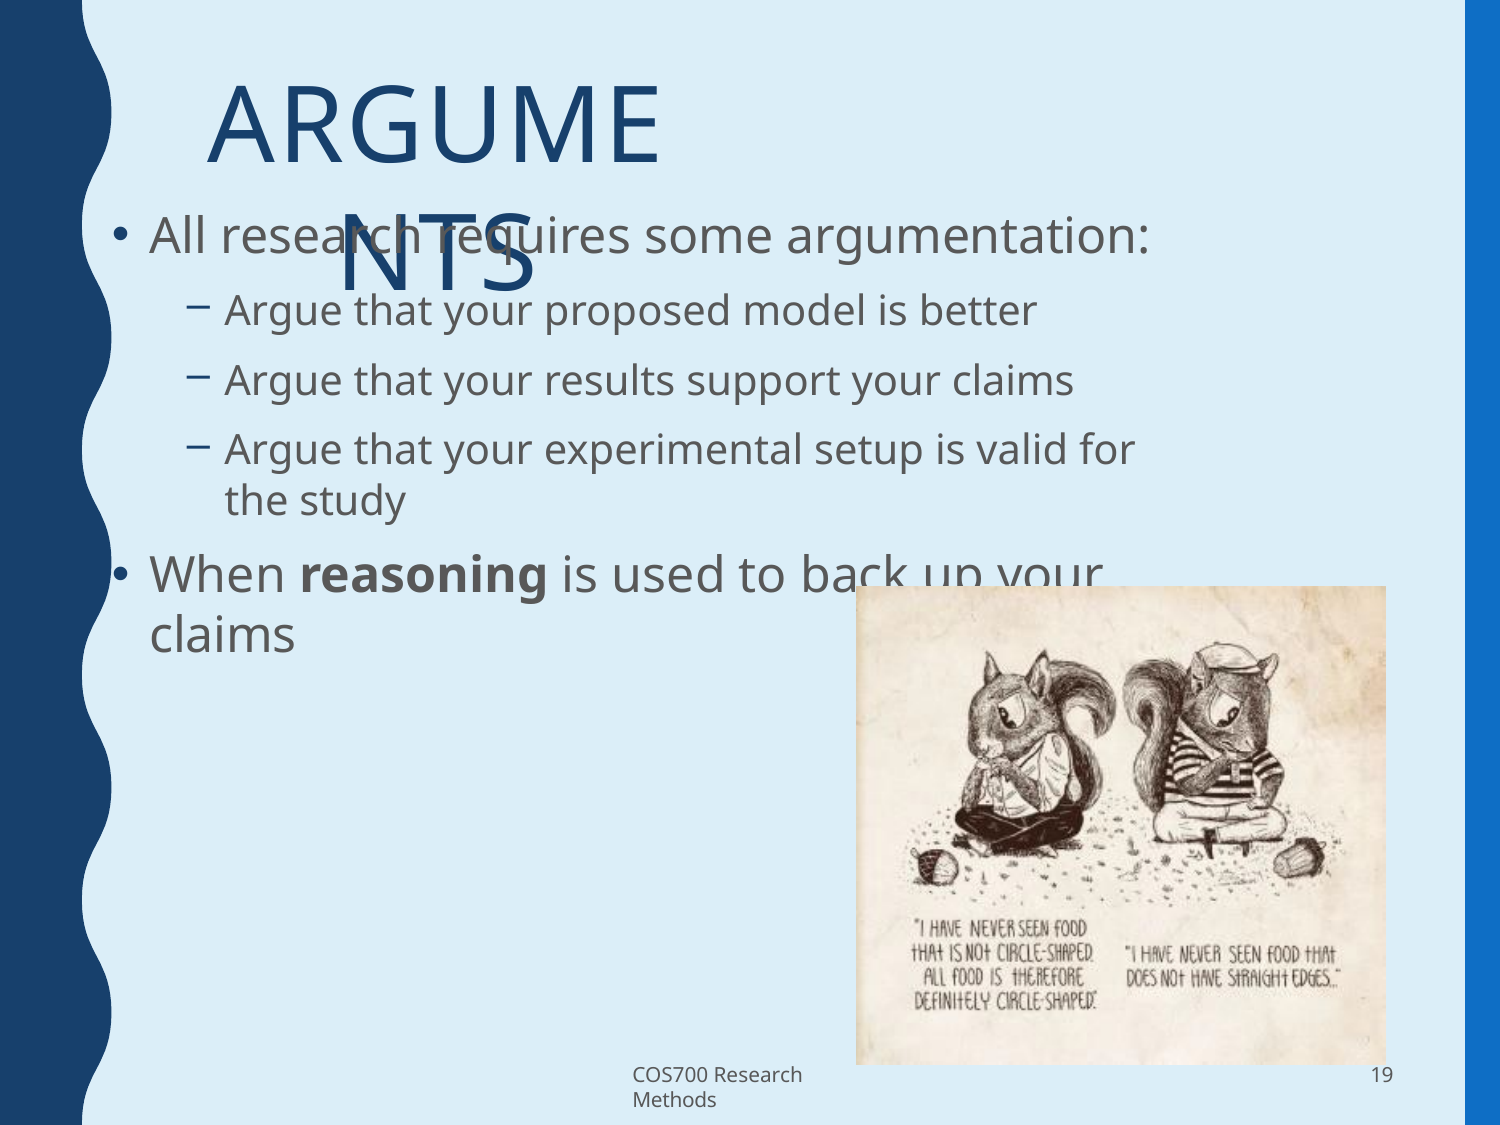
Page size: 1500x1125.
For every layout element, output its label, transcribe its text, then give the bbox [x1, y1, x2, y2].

text_box All research requires some argumentation: Argue that your proposed model is better Argue that your results support your claims Argue that your experimental setup is valid for the study When reasoning is used to back up your claims [109, 176, 1184, 663]
slide_number 19 [1364, 1060, 1400, 1089]
title ARGUMENTS [166, 54, 706, 176]
footer COS700 Research Methods [630, 1060, 870, 1089]
picture [855, 585, 1386, 1065]
